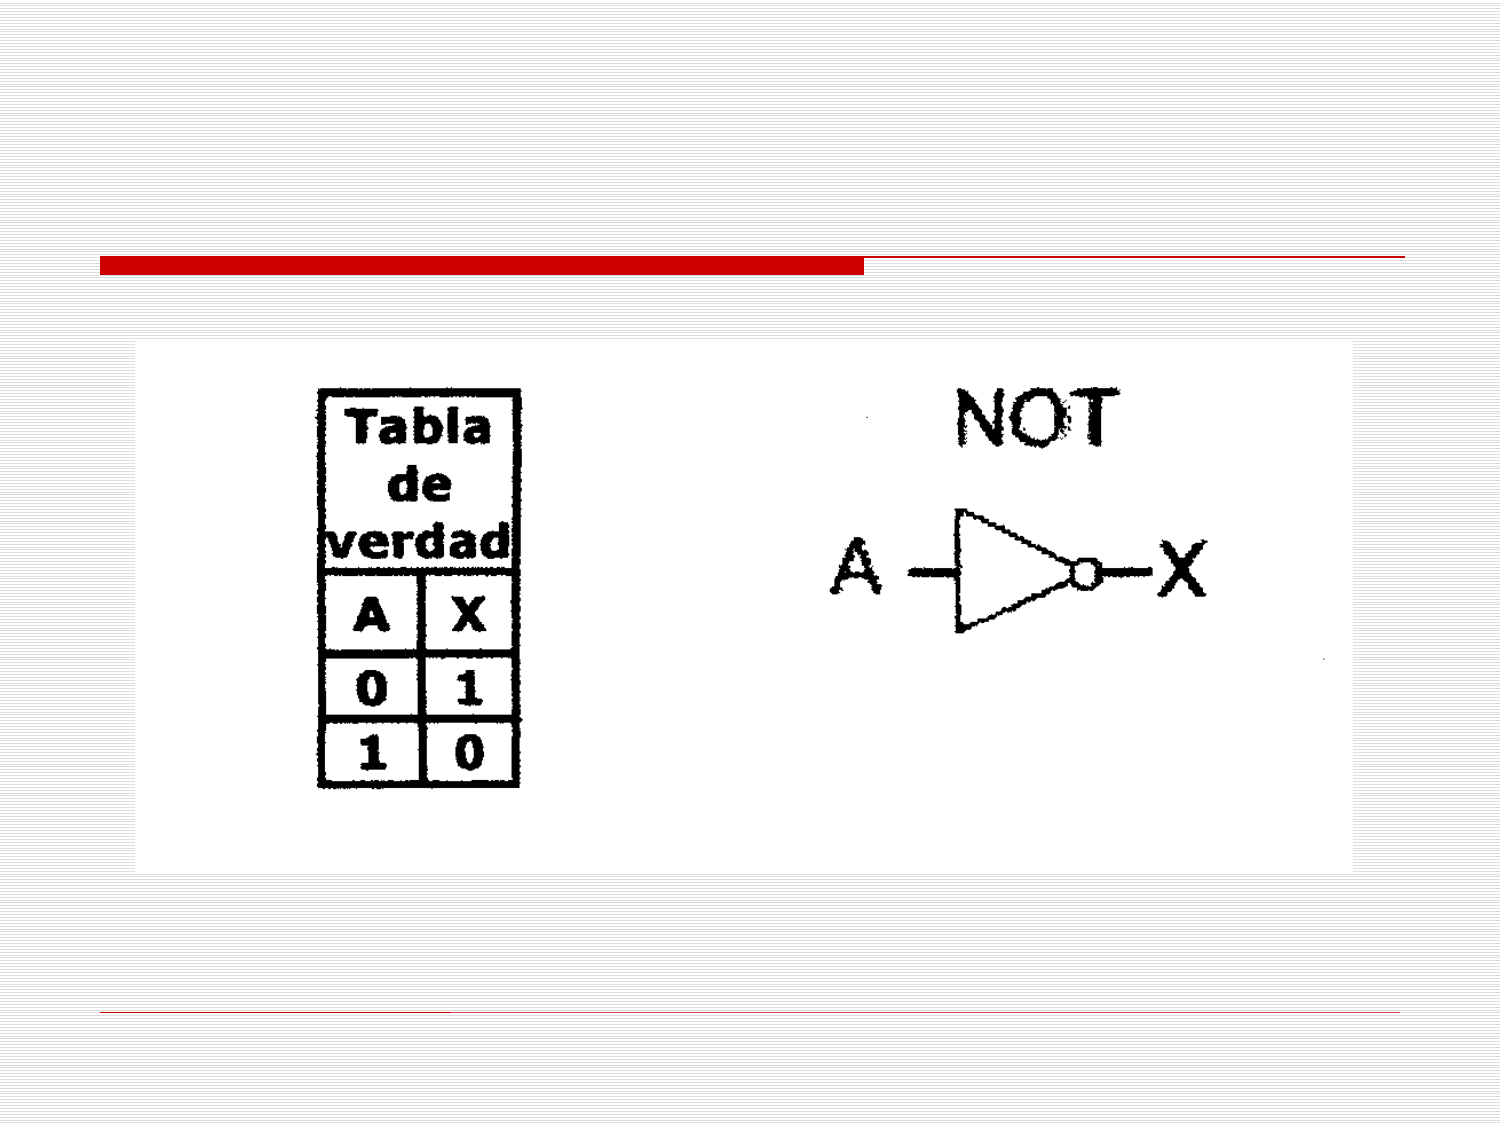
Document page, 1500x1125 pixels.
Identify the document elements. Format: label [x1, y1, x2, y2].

picture [135, 339, 1353, 874]
